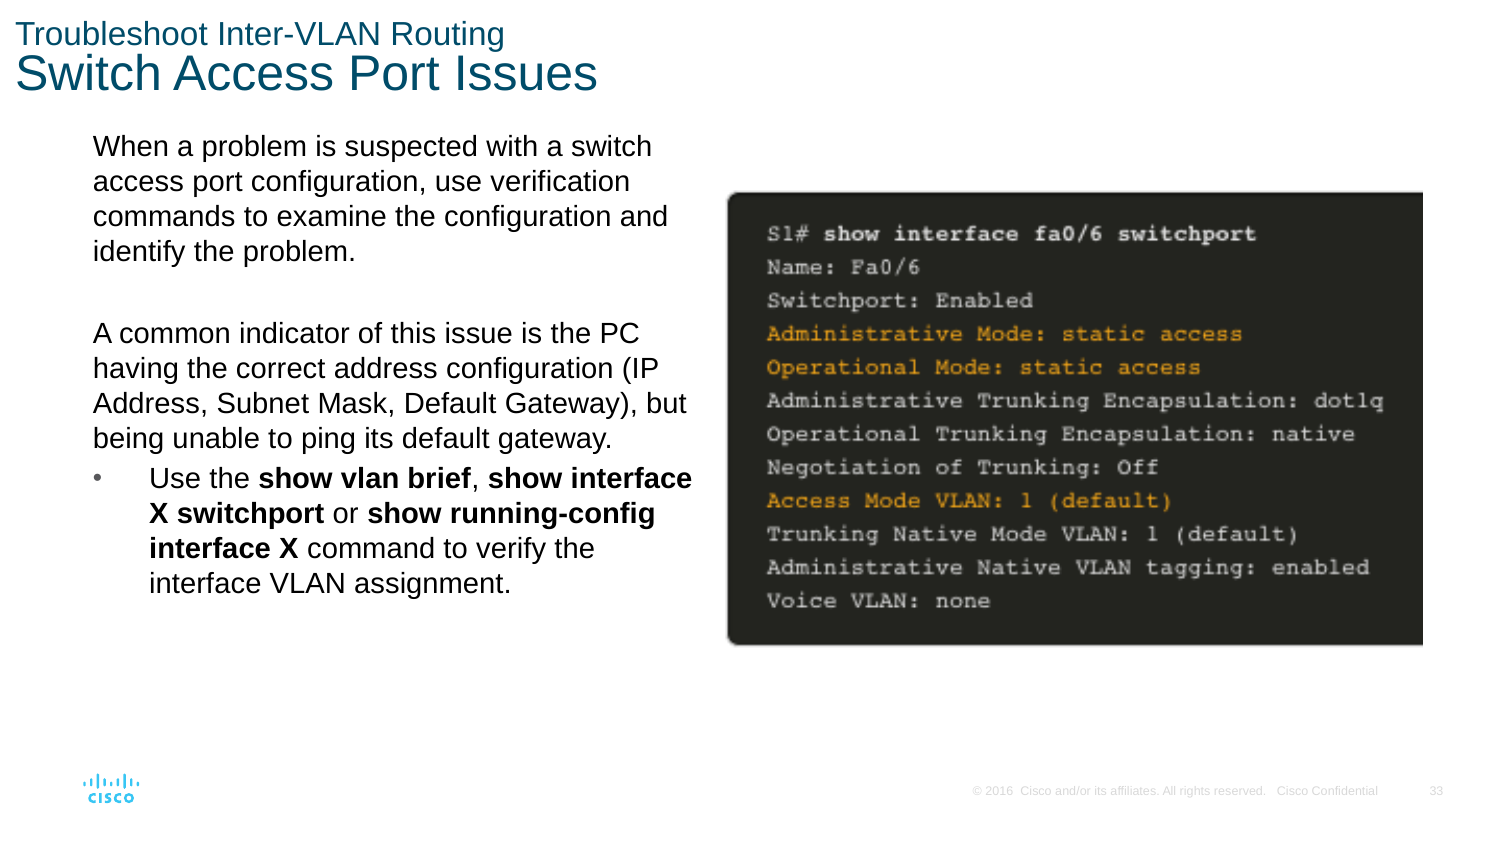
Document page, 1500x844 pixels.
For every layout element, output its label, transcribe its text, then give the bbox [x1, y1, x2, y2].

title Troubleshoot Inter-VLAN Routing Switch Access Port Issues [0, 0, 1369, 121]
picture [721, 189, 1423, 657]
list When a problem is suspected with a switch access port configuration, use verification commands to examine the configuration and identify the problem. A common indicator of this issue is the PC having the correct address configuration (IP Address, Subnet Mask, Default Gateway), but being unable to ping its default gateway. Use the show vlan brief, show interface X switchport or show running-config interface X command to verify the interface VLAN assignment. [77, 120, 723, 726]
